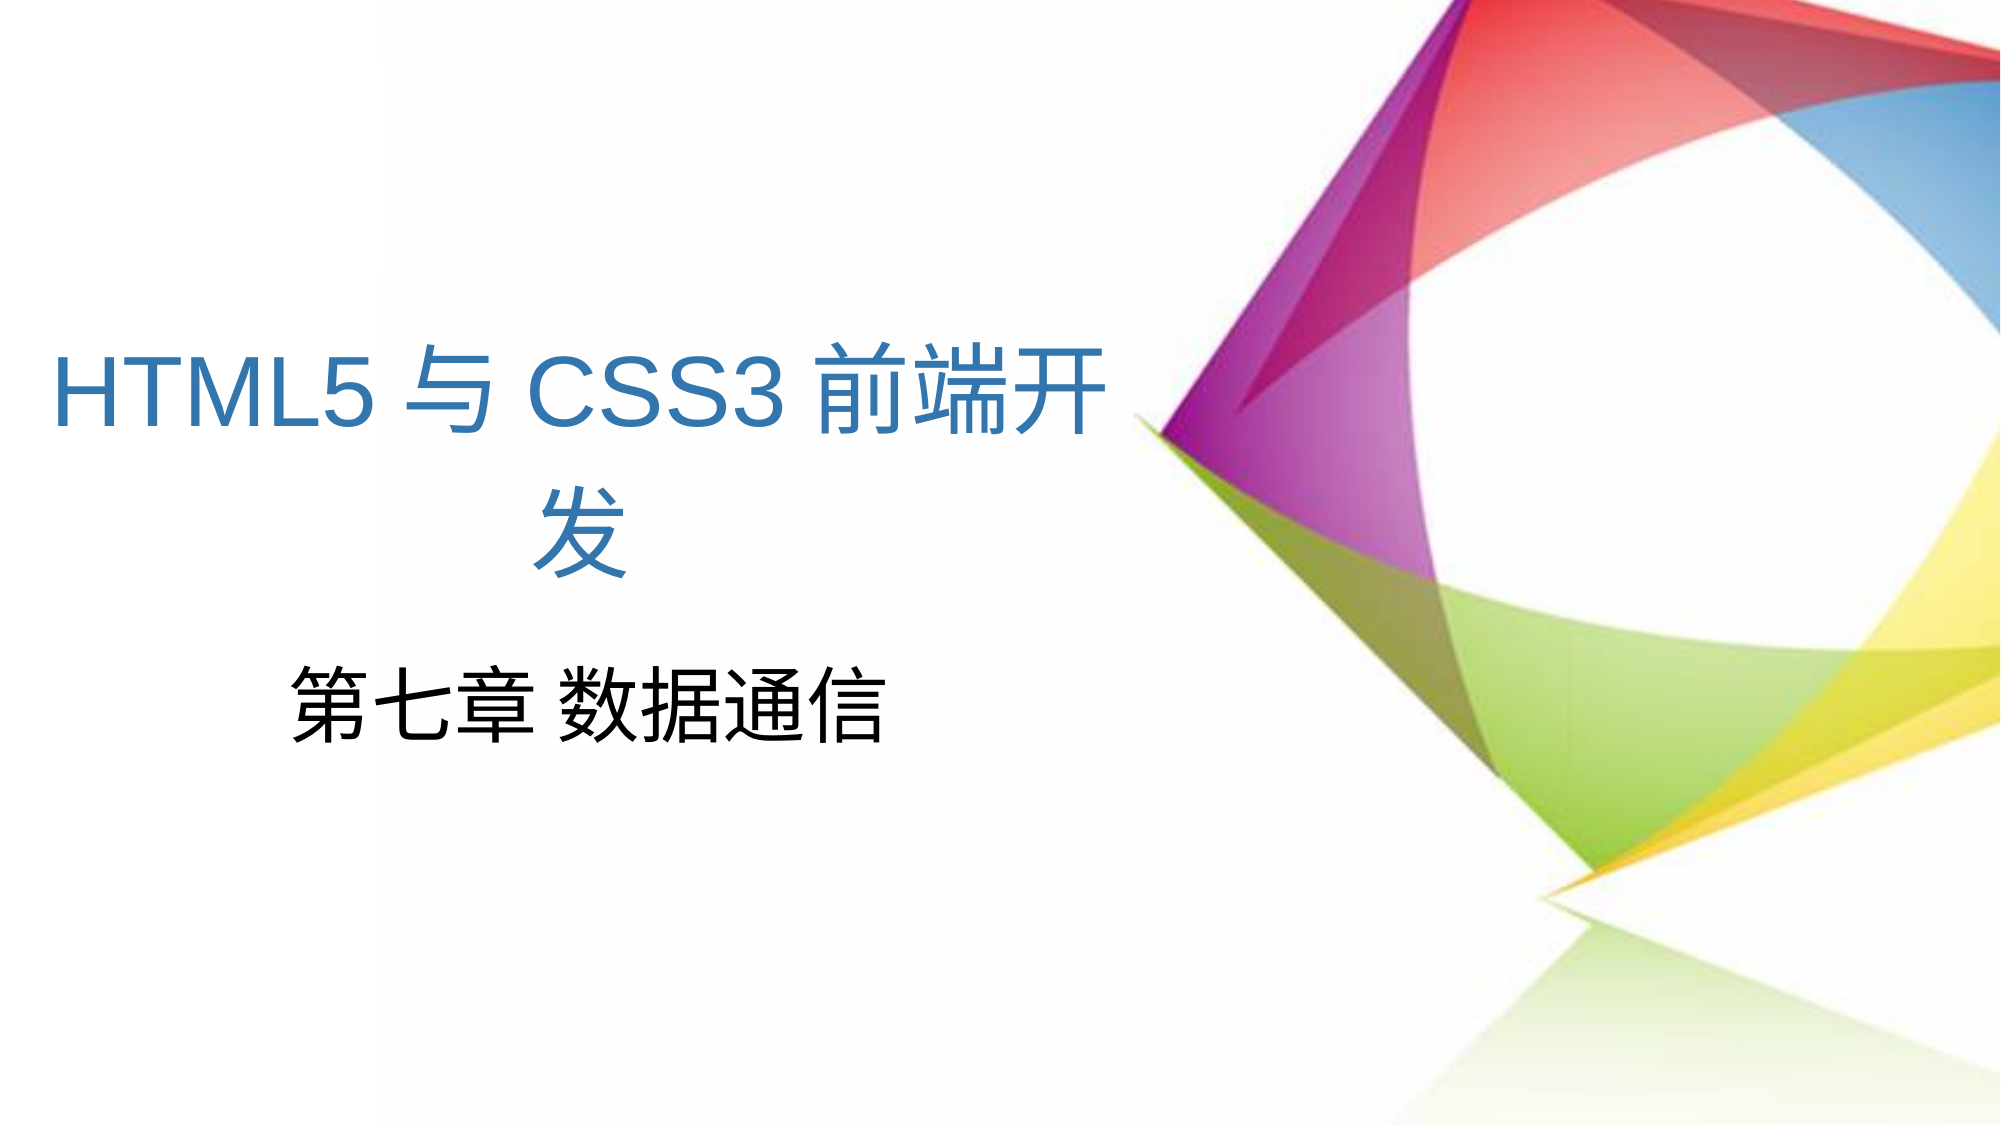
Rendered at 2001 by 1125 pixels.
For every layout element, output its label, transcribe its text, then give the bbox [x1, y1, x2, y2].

subtitle 第七章 数据通信 [70, 645, 1107, 746]
picture [381, 0, 2001, 1125]
title HTML5与CSS3前端开发 [19, 354, 1142, 538]
